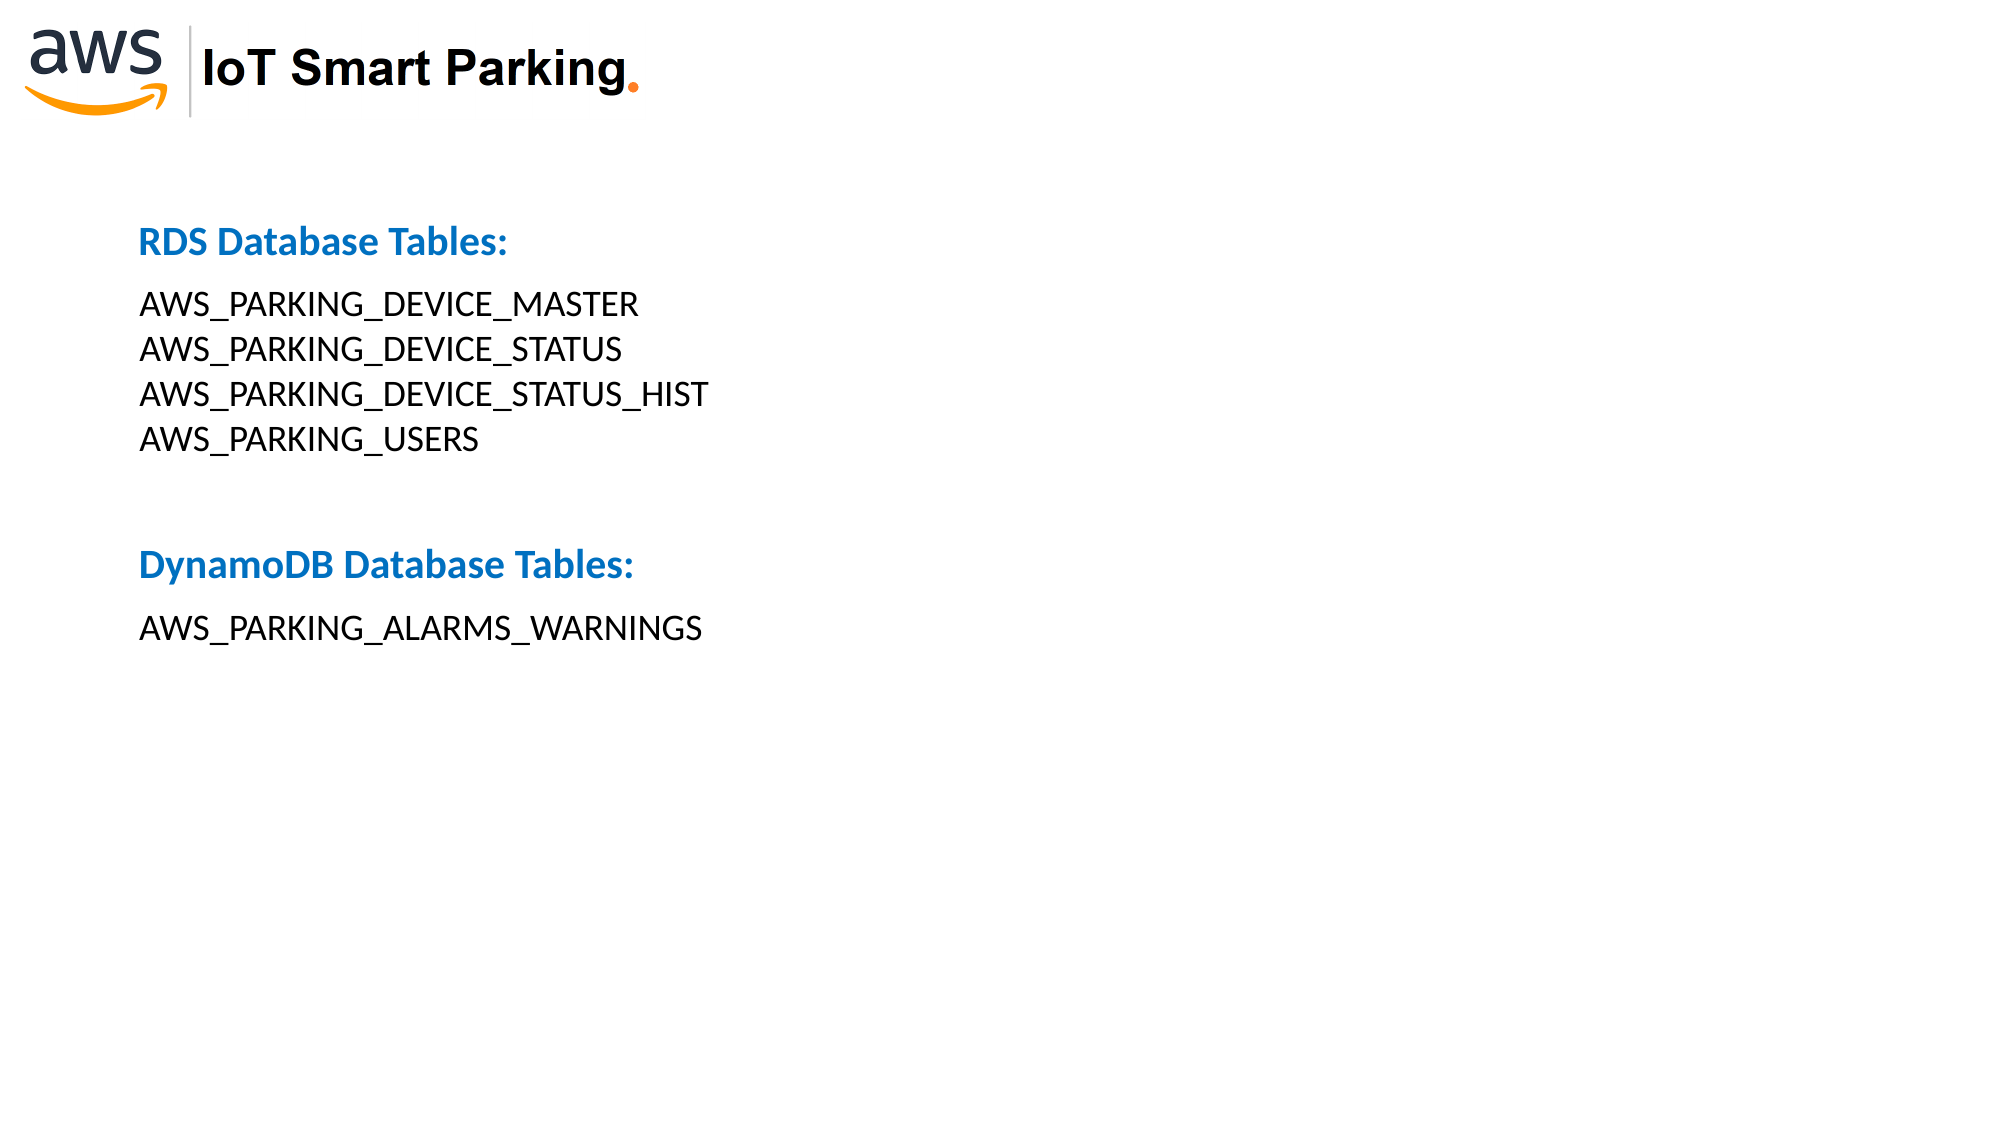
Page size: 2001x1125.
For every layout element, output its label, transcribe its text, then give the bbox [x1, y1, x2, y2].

text_box AWS_PARKING_ALARMS_WARNINGS [124, 595, 718, 656]
picture [21, 22, 646, 120]
text_box RDS Database Tables: [123, 206, 524, 272]
text_box DynamoDB Database Tables: [124, 529, 650, 595]
text_box AWS_PARKING_DEVICE_MASTER AWS_PARKING_DEVICE_STATUS AWS_PARKING_DEVICE_STATUS_HIST AWS_PARKING_USERS [124, 271, 725, 467]
